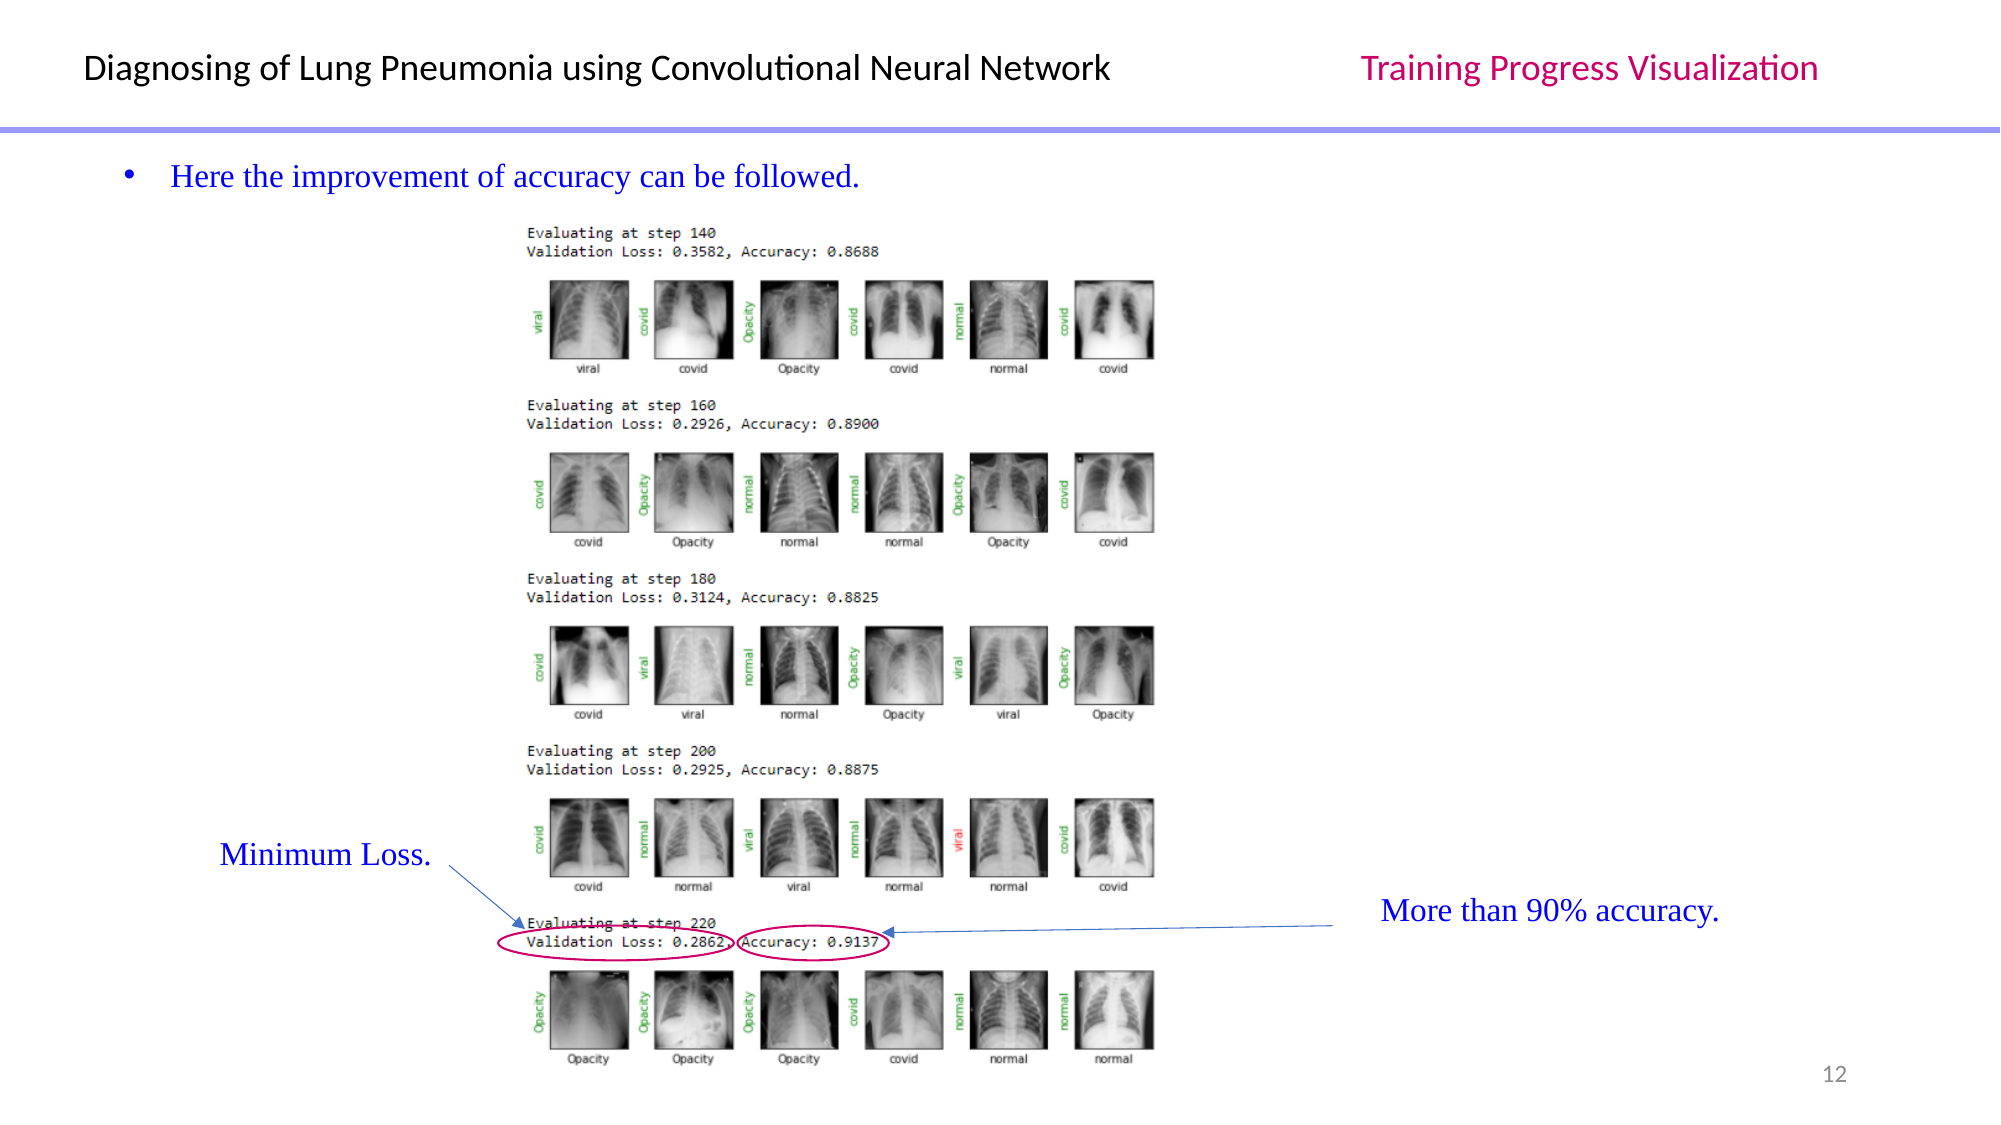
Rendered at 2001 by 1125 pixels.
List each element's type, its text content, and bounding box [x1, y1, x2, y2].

text_box Here the improvement of accuracy can be followed. [108, 146, 877, 201]
text_box Minimum Loss. [204, 824, 448, 880]
text_box More than 90% accuracy. [1365, 880, 1736, 936]
text_box Training Progress Visualization [1346, 35, 1835, 95]
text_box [881, 925, 1333, 933]
picture [498, 212, 1219, 1077]
slide_number 12 [1412, 1042, 1863, 1103]
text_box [448, 865, 525, 930]
text_box Diagnosing of Lung Pneumonia using Convolutional Neural Network [68, 35, 1136, 96]
